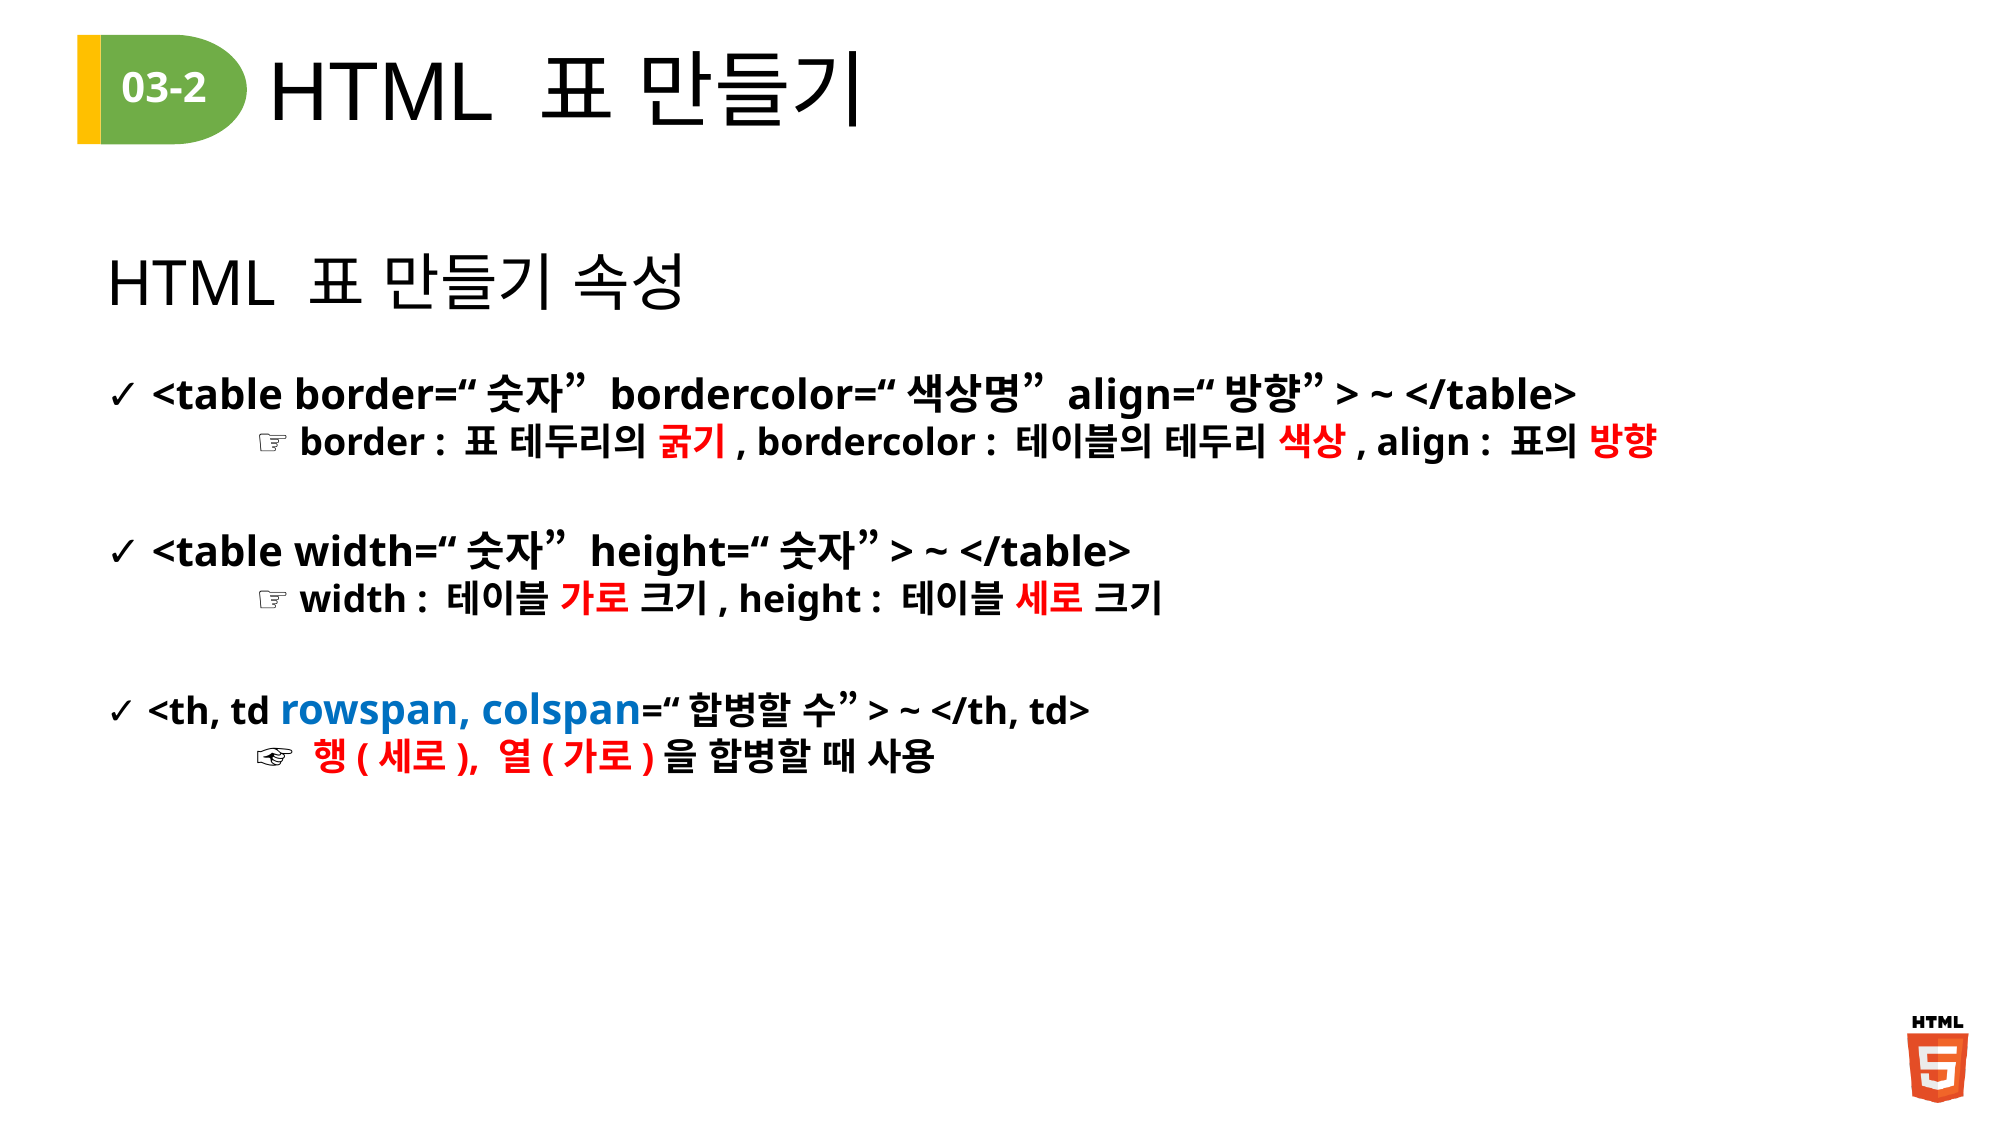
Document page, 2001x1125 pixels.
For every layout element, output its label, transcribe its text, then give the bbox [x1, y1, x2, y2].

text_box 03-2 [106, 52, 253, 118]
text_box HTML 표 만들기 속성 ✓ <table border=“숫자” bordercolor=“색상명” align=“방향”> ~ </table> ☞ border : 표 테두리의 굵기, bordercolor : 테이블의 테두리 색상, align : 표의 방향 ✓ <table width=“숫자” height=“숫자”> ~ </table> ☞ width : 테이블 가로 크기, height : 테이블 세로 크기 ✓ <th, td rowspan, colspan=“합병할 수”> ~ </th, td> ☞ 행(세로), 열(가로)을 합병할 때 사용 [91, 235, 1982, 830]
text_box HTML 표 만들기 [253, 38, 1746, 149]
picture [1894, 1016, 1981, 1103]
